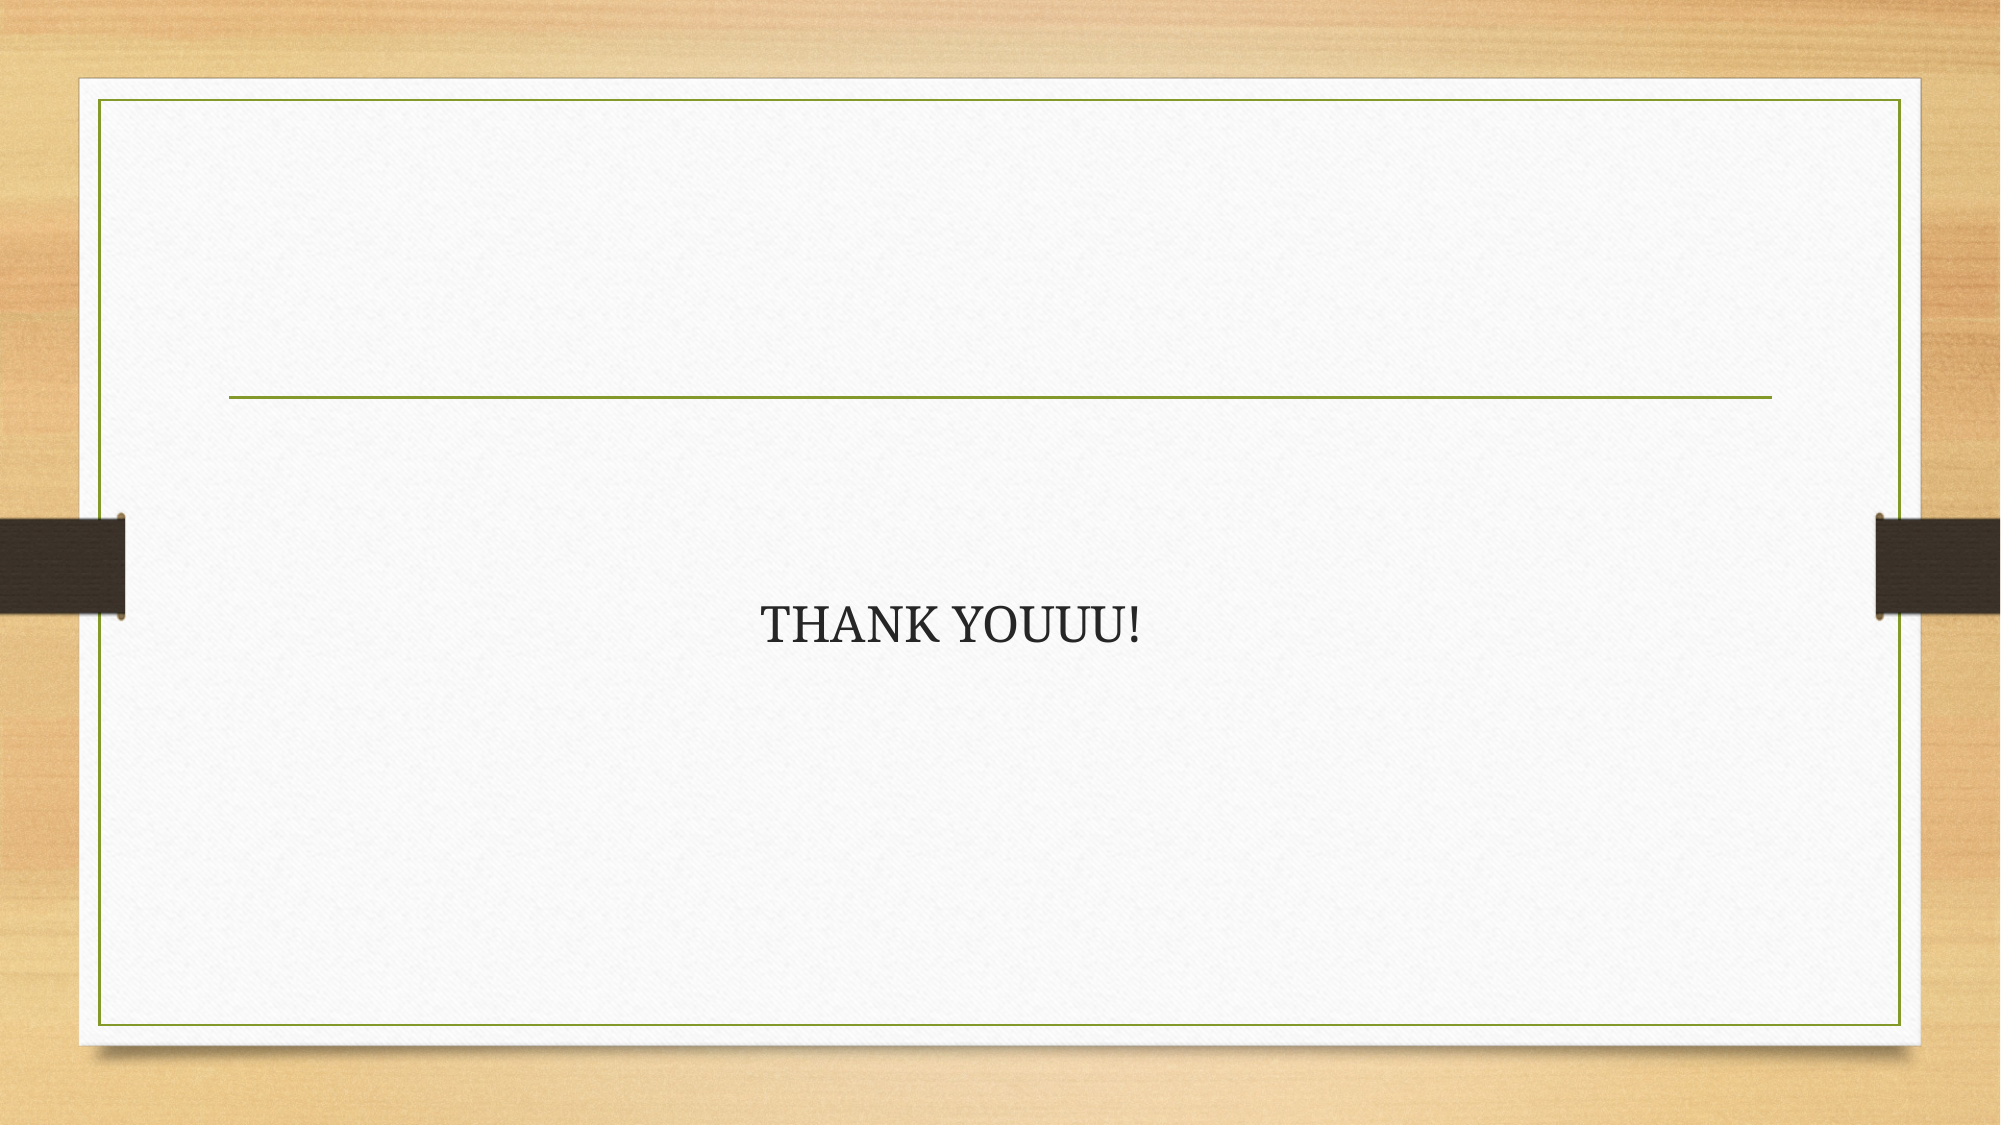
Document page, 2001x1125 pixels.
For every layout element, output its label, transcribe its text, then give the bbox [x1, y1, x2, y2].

picture [0, 0, 2001, 1125]
list THANK YOUUU! [212, 419, 1788, 964]
